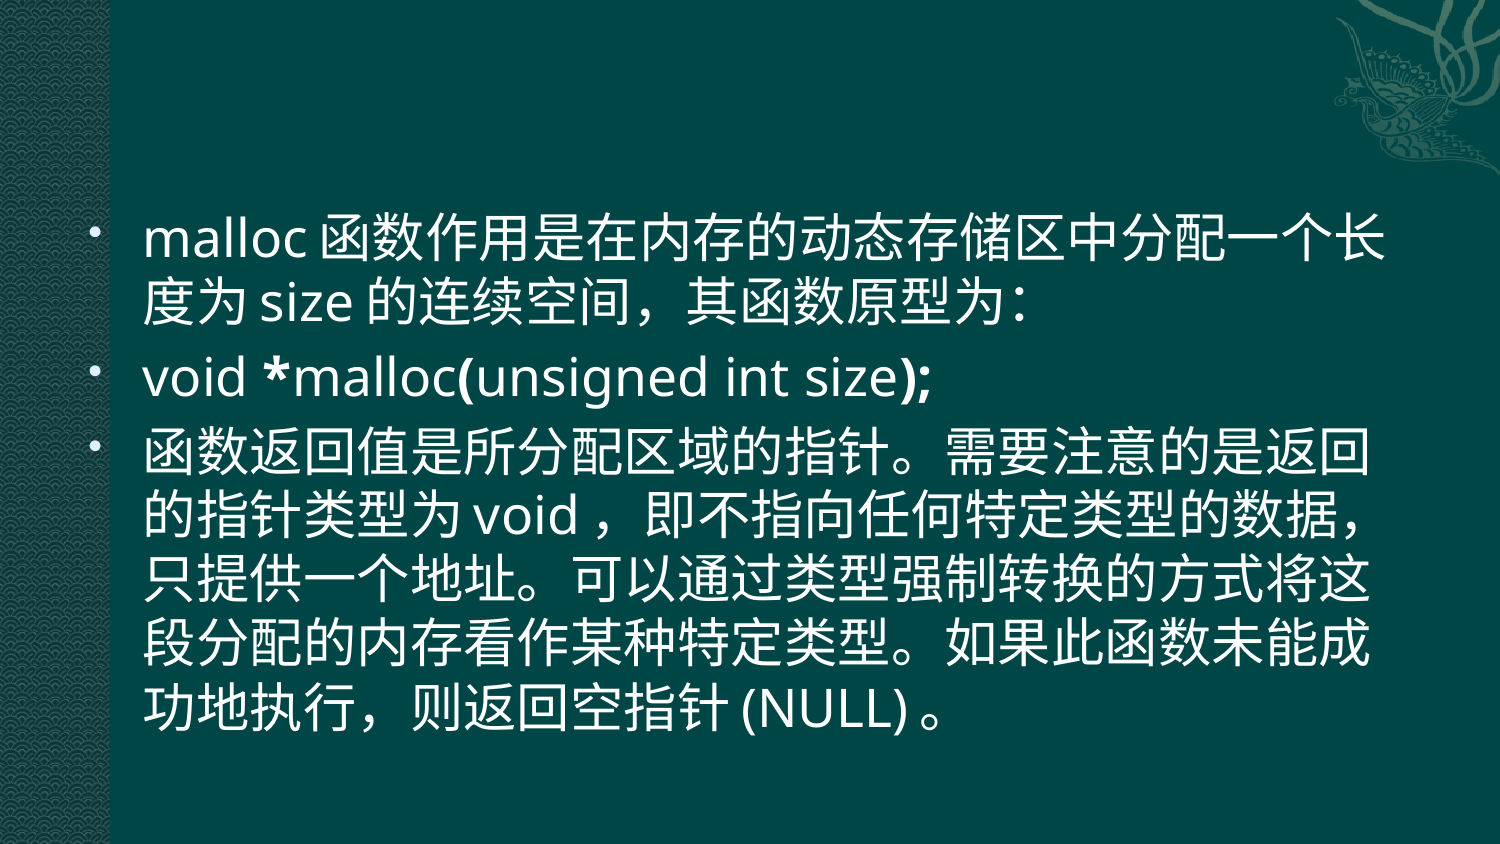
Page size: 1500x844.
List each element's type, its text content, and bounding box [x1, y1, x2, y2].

picture [0, 0, 110, 844]
list malloc函数作用是在内存的动态存储区中分配一个长度为size的连续空间，其函数原型为： void *malloc(unsigned int size); 函数返回值是所分配区域的指针。需要注意的是返回的指针类型为void，即不指向任何特定类型的数据，只提供一个地址。可以通过类型强制转换的方式将这段分配的内存看作某种特定类型。如果此函数未能成功地执行，则返回空指针(NULL)。 [75, 196, 1425, 754]
